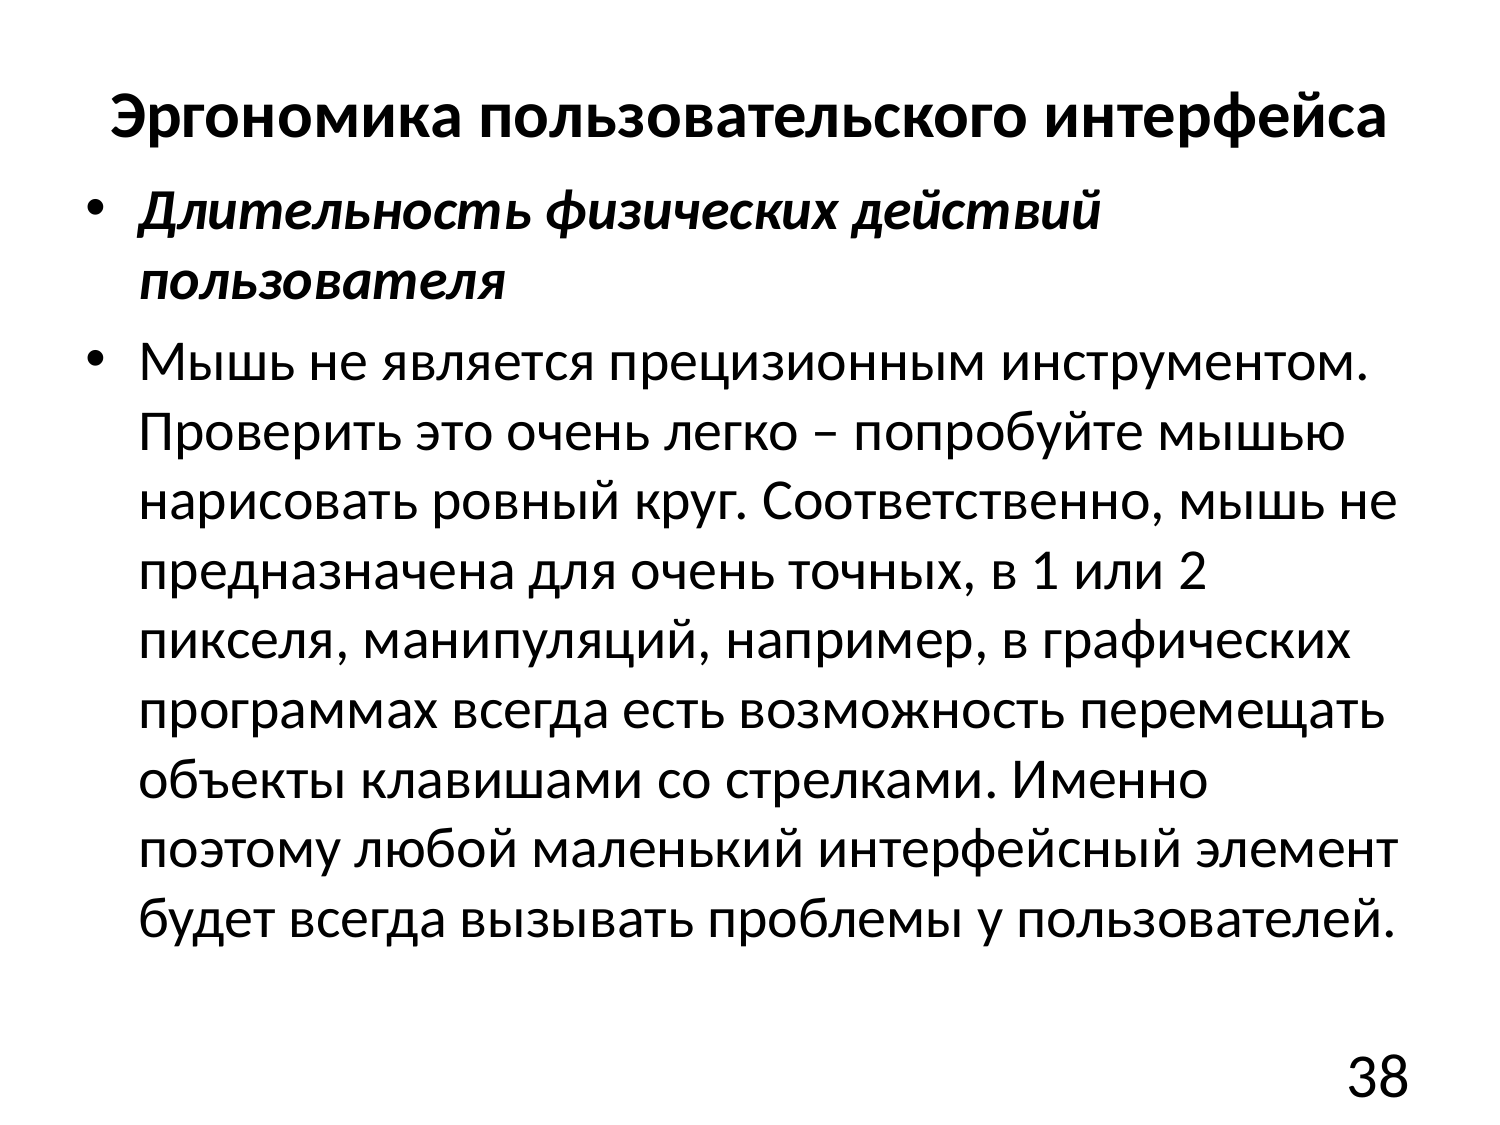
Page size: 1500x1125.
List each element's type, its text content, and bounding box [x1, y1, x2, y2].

title Эргономика пользовательского интерфейса [75, 45, 1425, 164]
list Длительность физических действий пользователя Мышь не является прецизионным инструментом. Проверить это очень легко – попробуйте мышью нарисовать ровный круг. Соответственно, мышь не предназначена для очень точных, в 1 или 2 пикселя, манипуляций, например, в графических программах всегда есть возможность перемещать объекты клавишами со стрелками. Именно поэтому любой маленький интерфейсный элемент будет всегда вызывать проблемы у пользователей. [70, 164, 1430, 1020]
slide_number 38 [1074, 1042, 1425, 1103]
